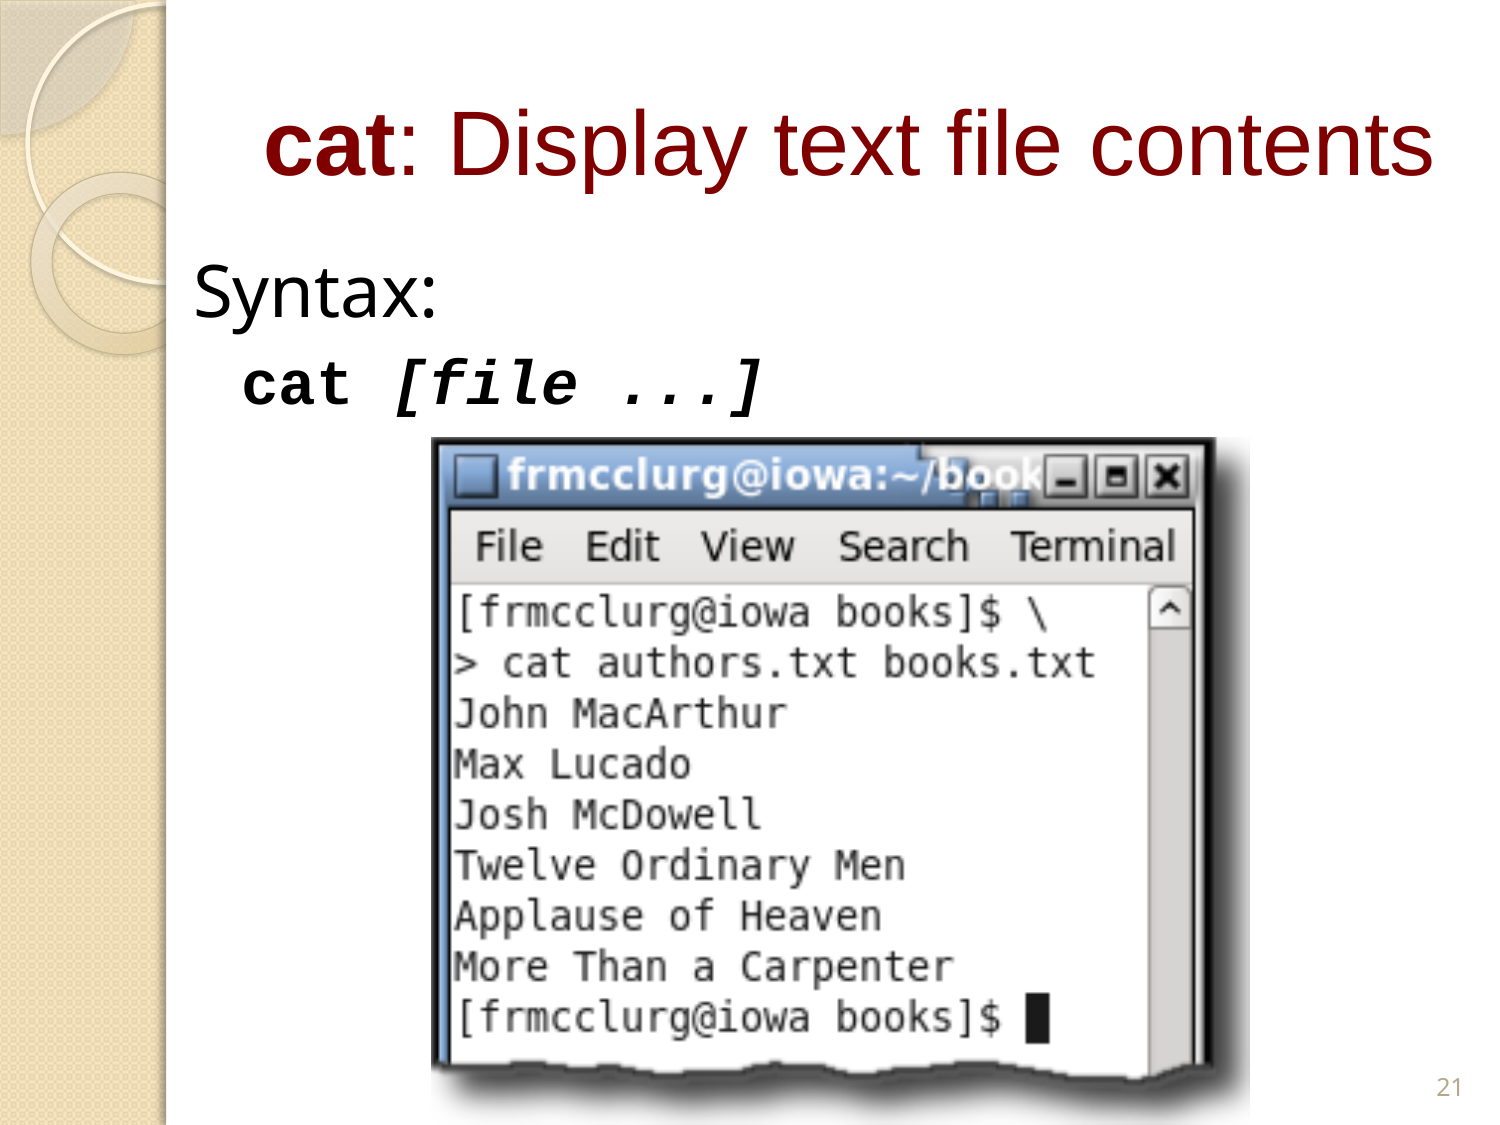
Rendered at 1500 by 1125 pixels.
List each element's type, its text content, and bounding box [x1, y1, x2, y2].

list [431, 437, 1251, 1125]
title cat: Display text file contents [235, 45, 1466, 233]
slide_number 21 [1413, 1034, 1488, 1113]
text_box Syntax: cat [file ...] [162, 237, 1466, 425]
